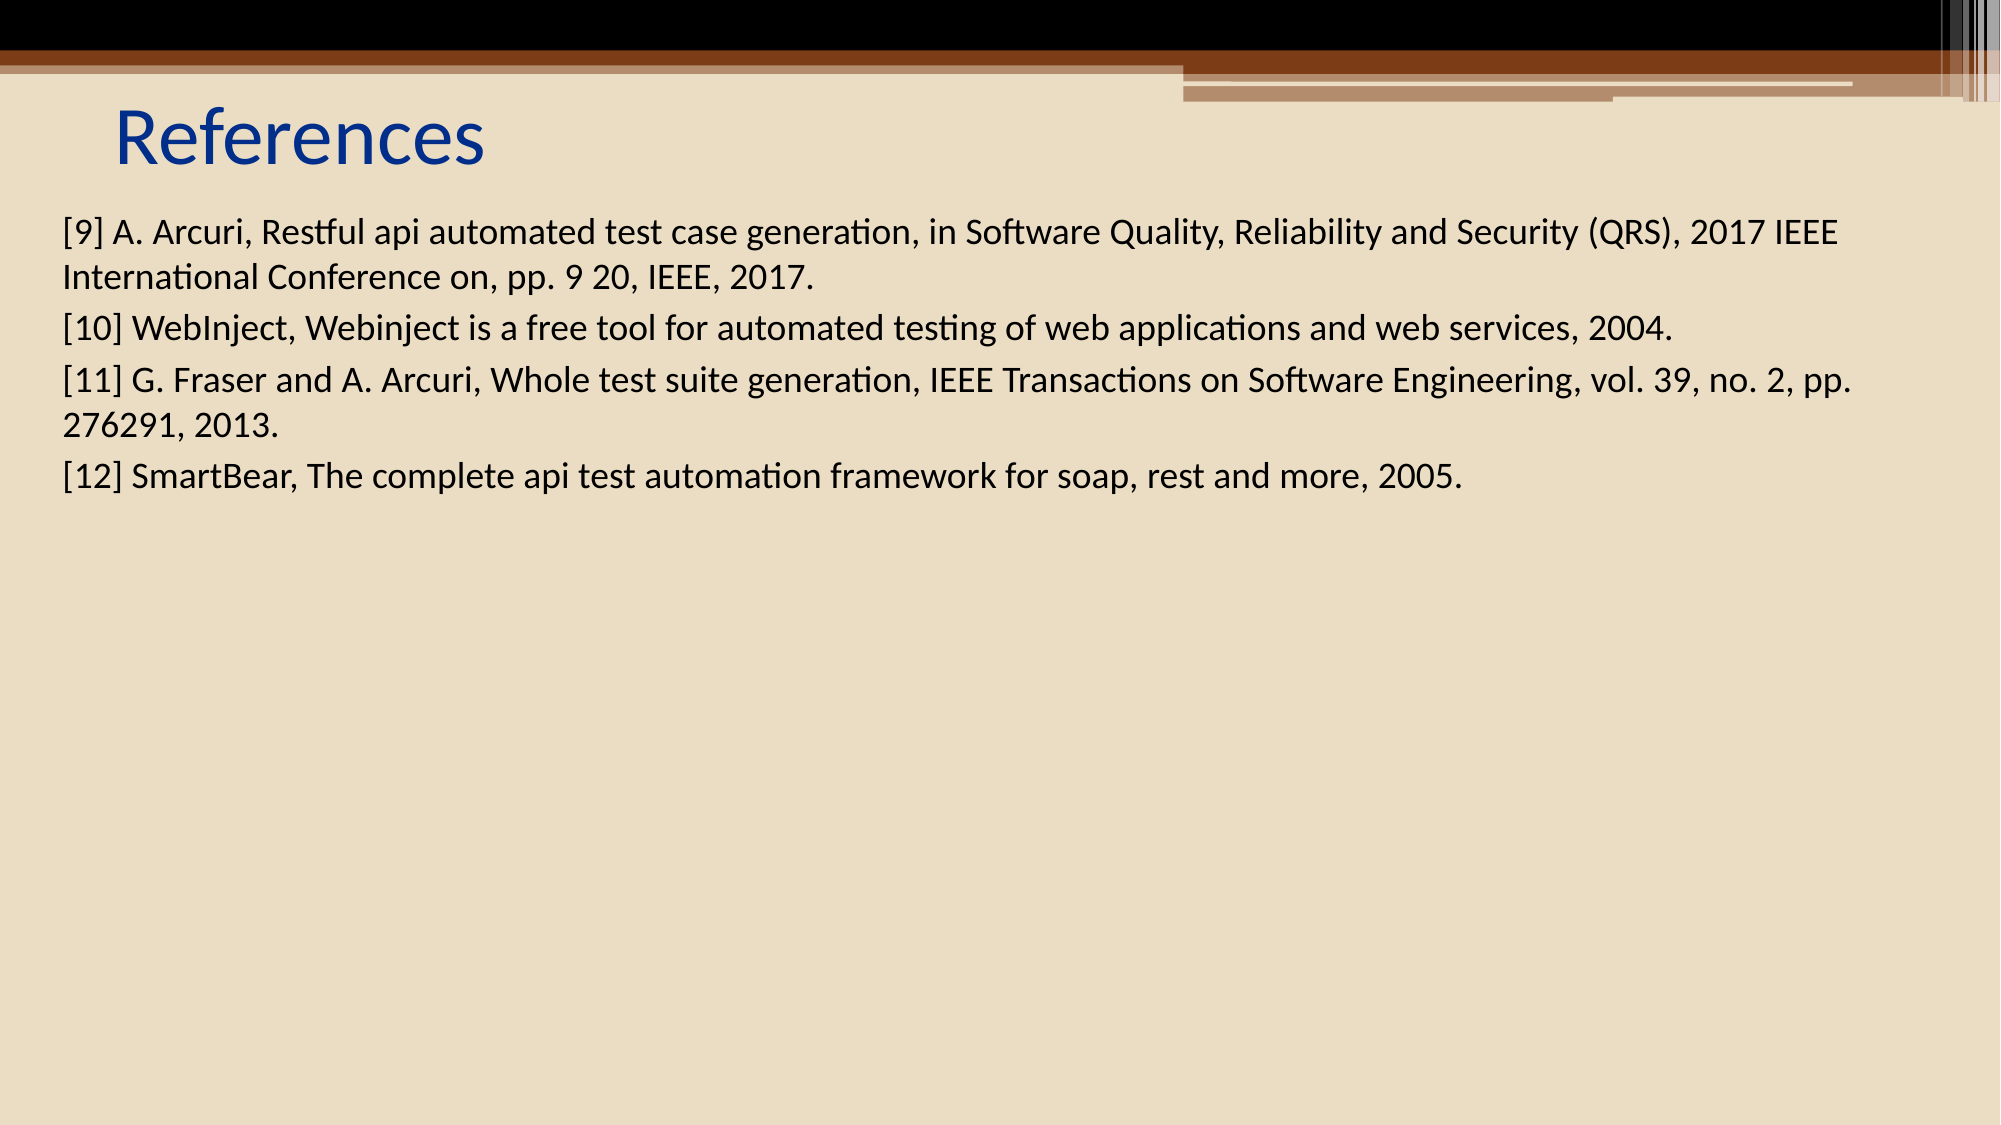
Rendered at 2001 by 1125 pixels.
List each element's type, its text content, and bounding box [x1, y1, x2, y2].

list [9] A. Arcuri, Restful api automated test case generation, in Software Quality, Reliability and Security (QRS), 2017 IEEE International Conference on, pp. 9 20, IEEE, 2017. [10] WebInject, Webinject is a free tool for automated testing of web applications and web services, 2004. [11] G. Fraser and A. Arcuri, Whole test suite generation, IEEE Transactions on Software Engineering, vol. 39, no. 2, pp. 276291, 2013. [12] SmartBear, The complete api test automation framework for soap, rest and more, 2005. [29, 199, 1922, 996]
title References [99, 43, 1900, 219]
